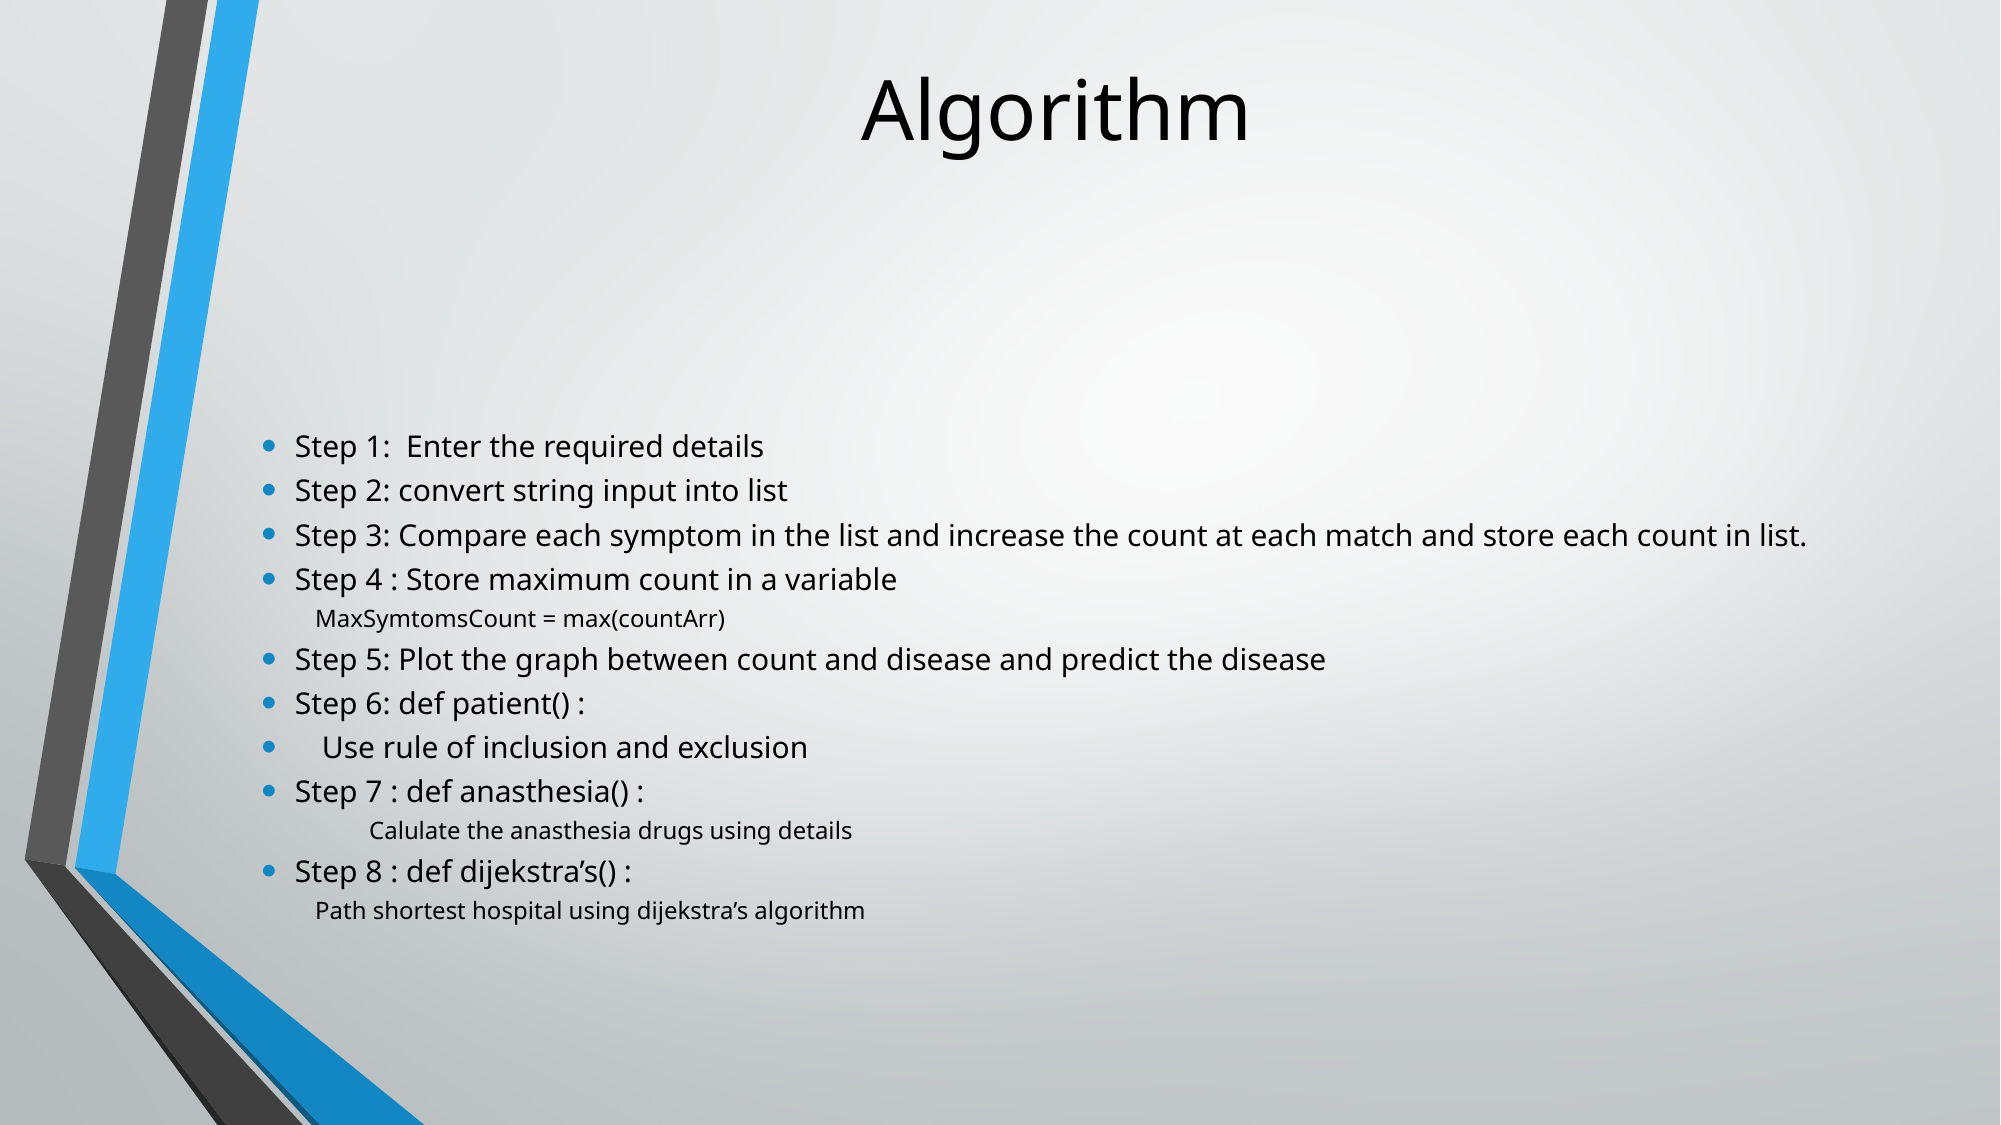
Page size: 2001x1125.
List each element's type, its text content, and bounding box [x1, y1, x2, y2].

list Step 1: Enter the required details Step 2: convert string input into list Step 3: Compare each symptom in the list and increase the count at each match and store each count in list. Step 4 : Store maximum count in a variable MaxSymtomsCount = max(countArr) Step 5: Plot the graph between count and disease and predict the disease Step 6: def patient() : Use rule of inclusion and exclusion Step 7 : def anasthesia() : Calulate the anasthesia drugs using details Step 8 : def dijekstra’s() : Path shortest hospital using dijekstra’s algorithm [246, 411, 1890, 996]
title Algorithm [234, 0, 1879, 251]
